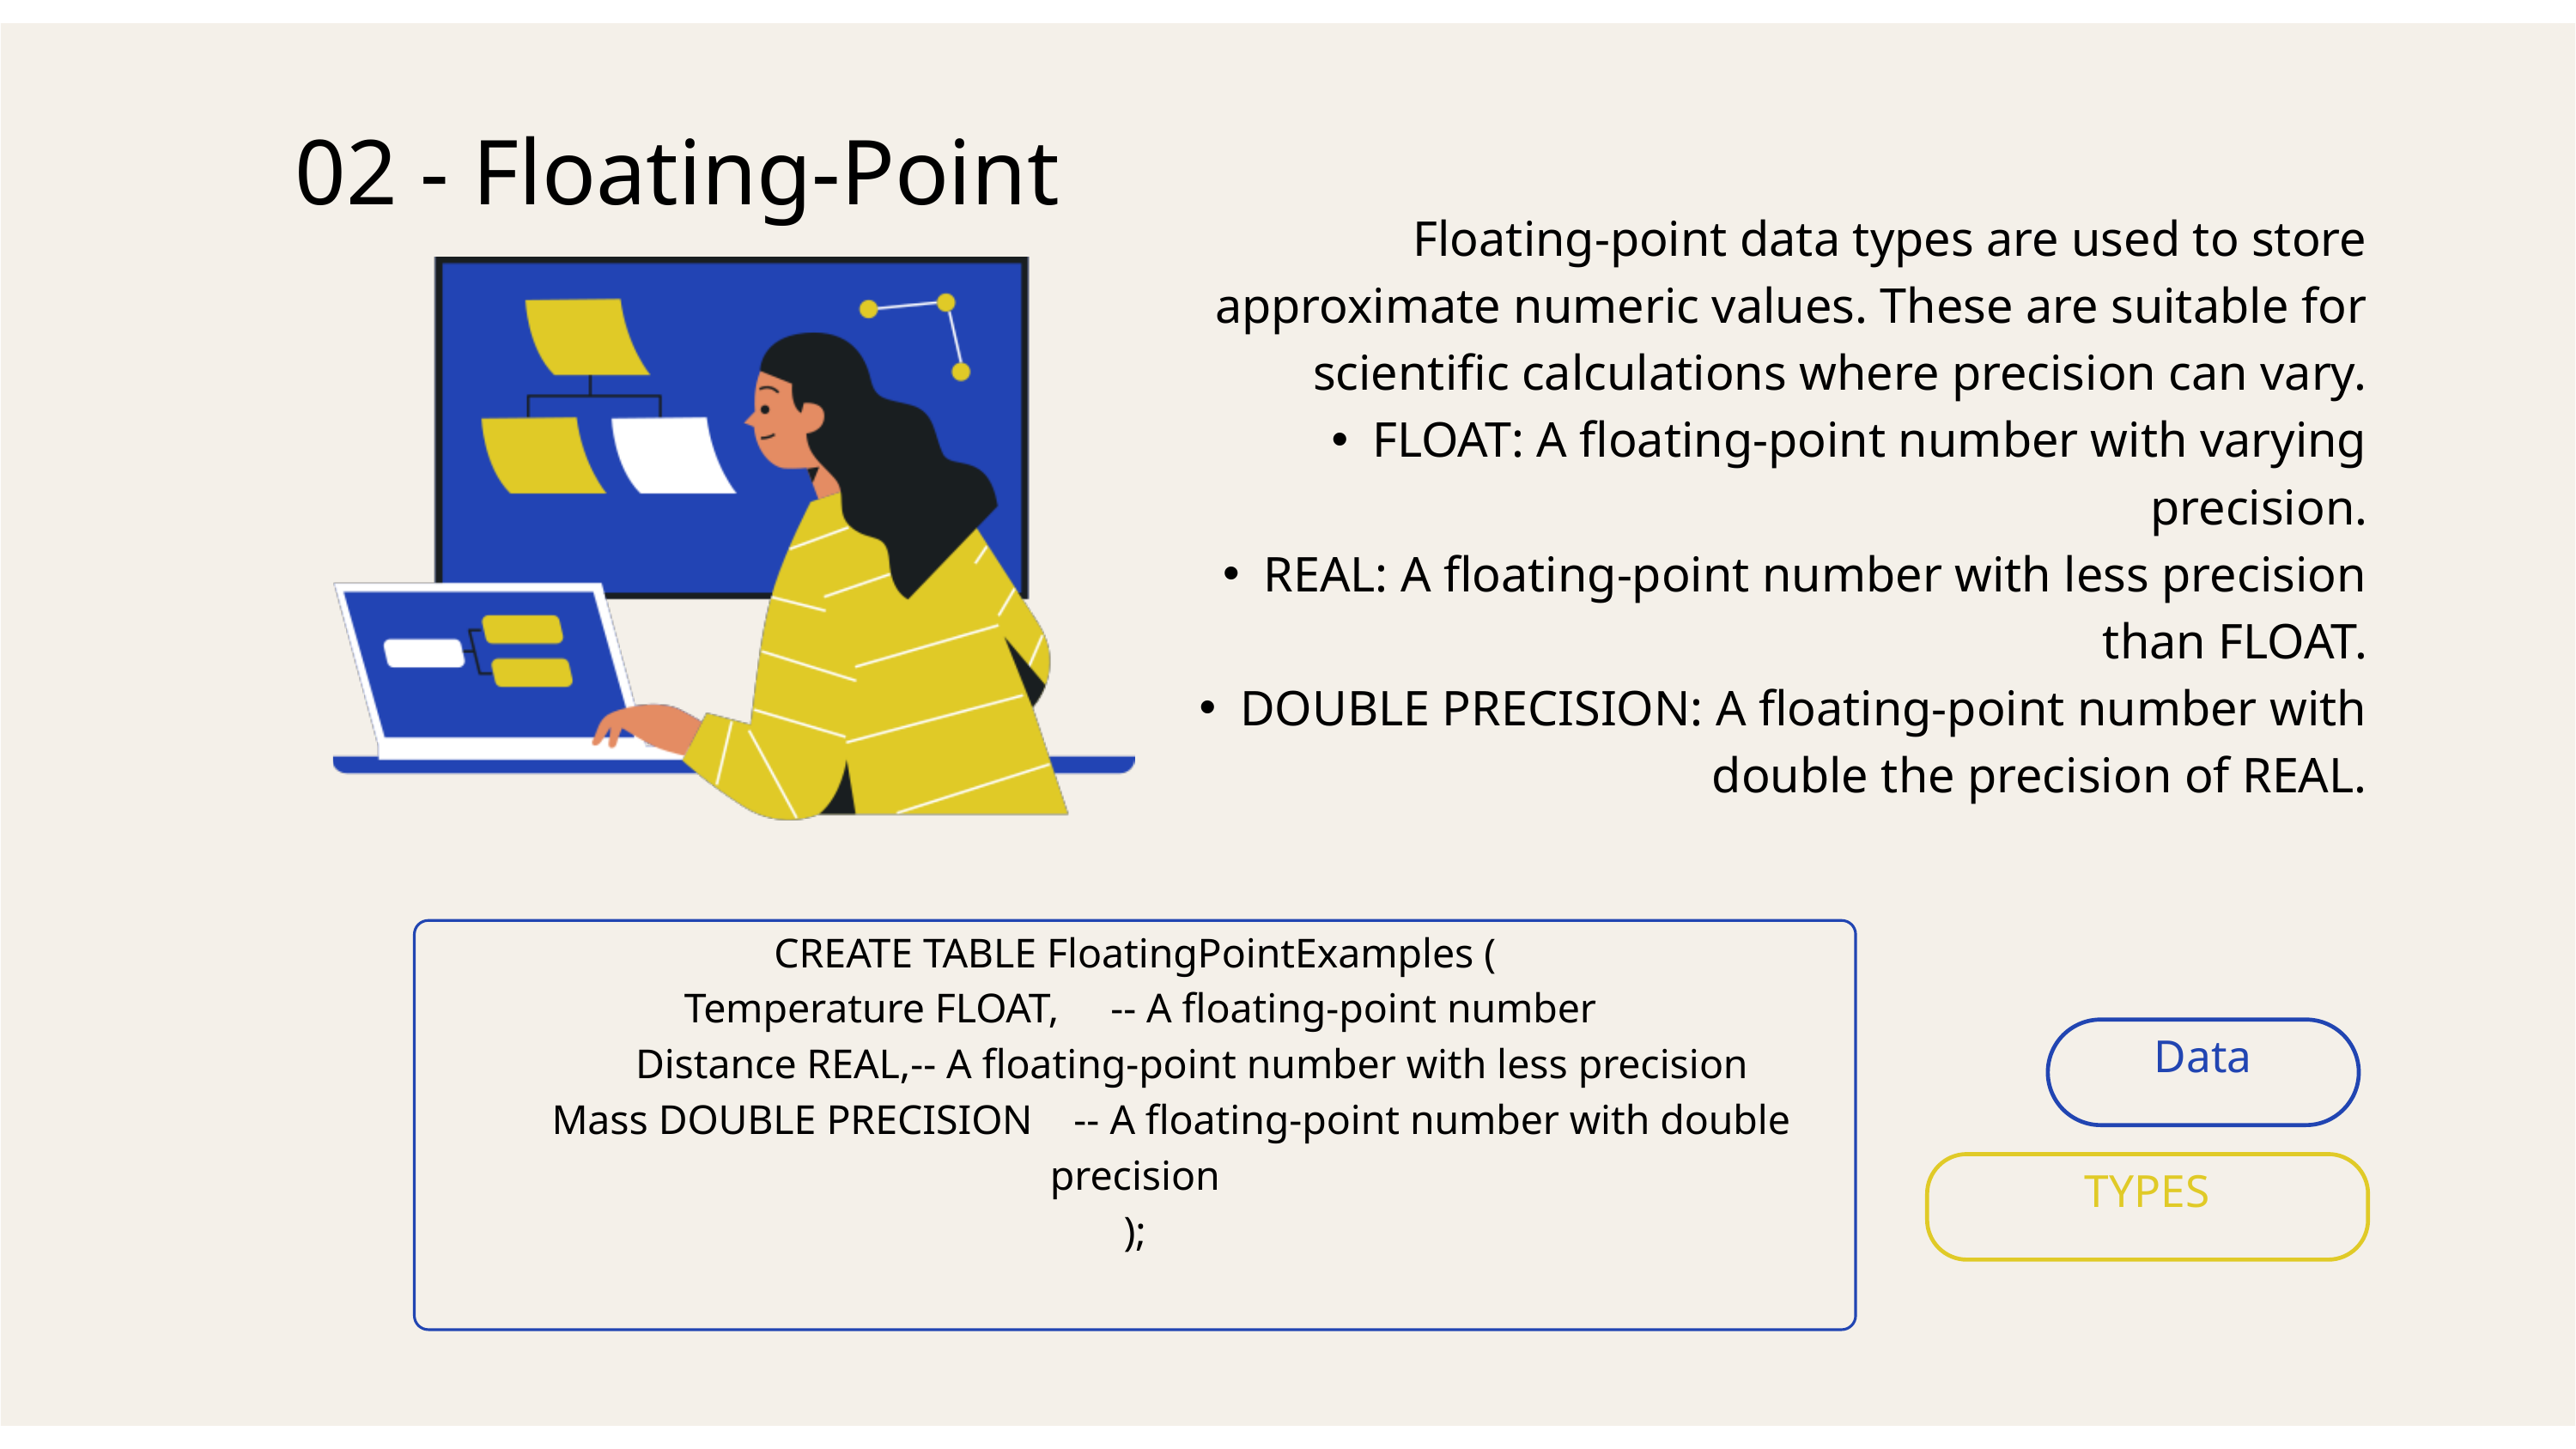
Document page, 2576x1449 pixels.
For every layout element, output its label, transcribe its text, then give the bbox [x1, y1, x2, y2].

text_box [414, 919, 1856, 1331]
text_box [1927, 1154, 2369, 1260]
text_box [0, 23, 2576, 1426]
text_box [332, 257, 1135, 832]
text_box 02 - Floating-Point [295, 120, 1346, 223]
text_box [2047, 1019, 2360, 1125]
text_box Floating-point data types are used to store approximate numeric values. These are suitable for scientific calculations where precision can vary. FLOAT: A floating-point number with varying precision. REAL: A floating-point number with less precision than FLOAT. DOUBLE PRECISION: A floating-point number with double the precision of REAL. [1148, 198, 2368, 870]
